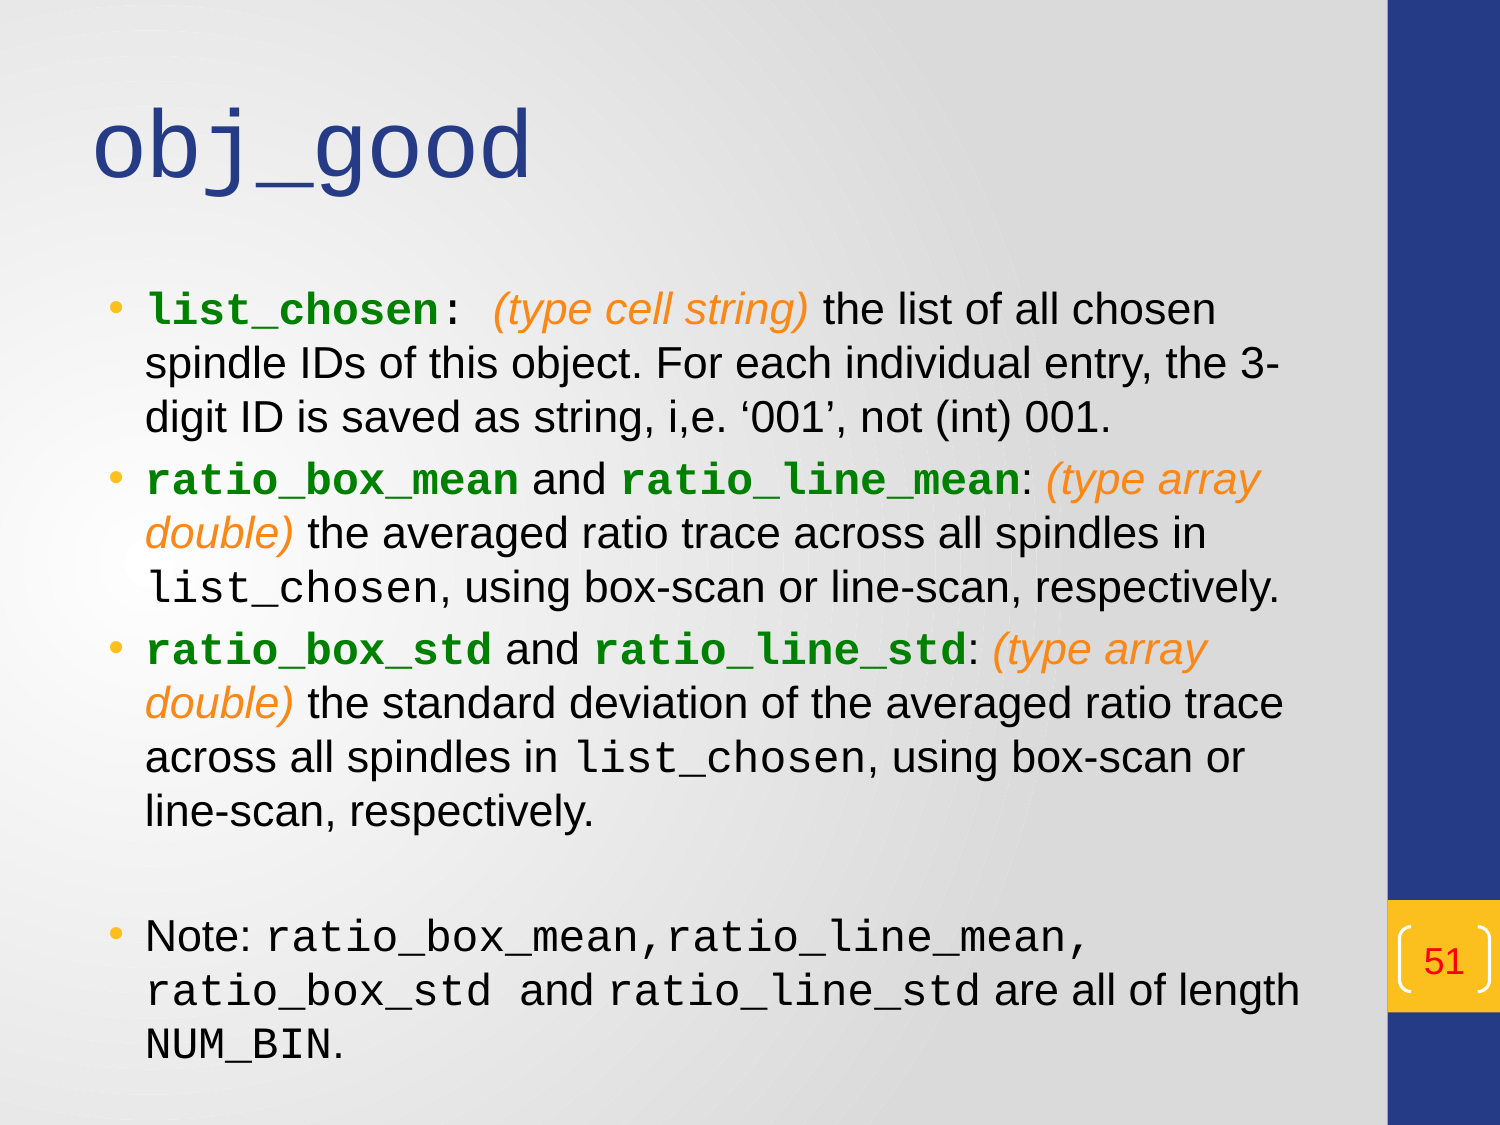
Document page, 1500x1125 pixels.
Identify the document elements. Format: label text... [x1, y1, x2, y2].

title obj_good [75, 45, 1325, 233]
list list_chosen: (type cell string) the list of all chosen spindle IDs of this object. For each individual entry, the 3-digit ID is saved as string, i,e. ‘001’, not (int) 001. ratio_box_mean and ratio_line_mean: (type array double) the averaged ratio trace across all spindles in list_chosen, using box-scan or line-scan, respectively. ratio_box_std and ratio_line_std: (type array double) the standard deviation of the averaged ratio trace across all spindles in list_chosen, using box-scan or line-scan, respectively. Note: ratio_box_mean,ratio_line_mean, ratio_box_std and ratio_line_std are all of length NUM_BIN. [75, 272, 1325, 1125]
slide_number 51 [1397, 925, 1492, 994]
